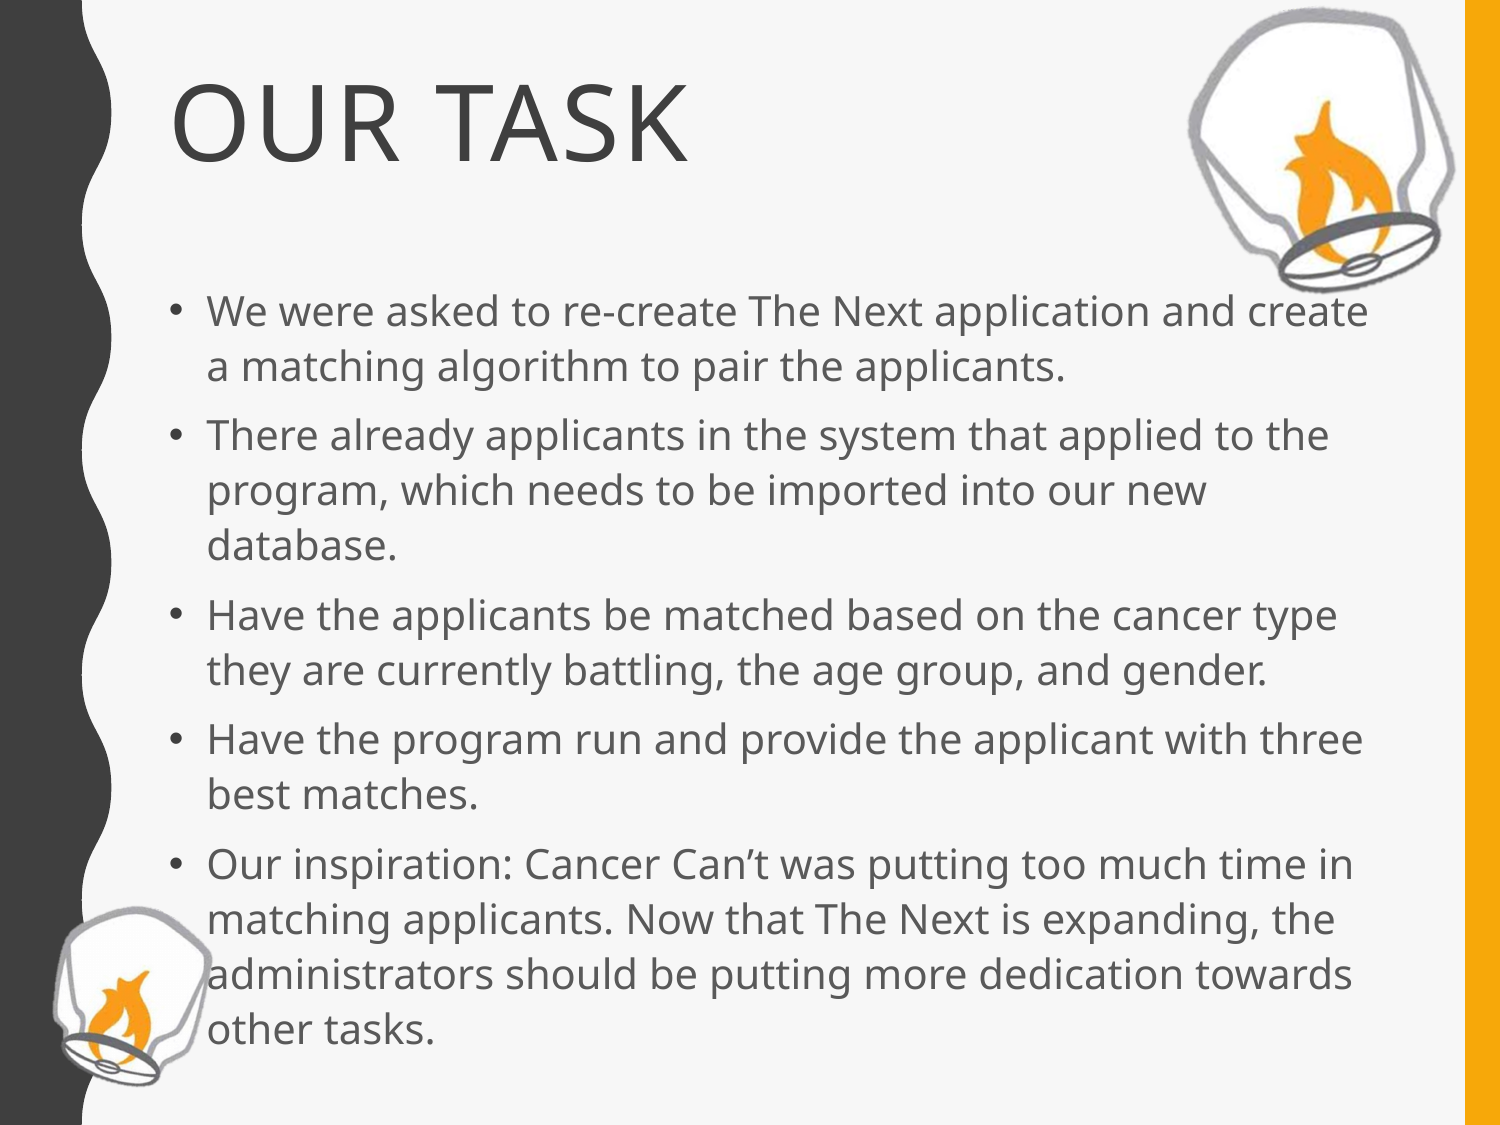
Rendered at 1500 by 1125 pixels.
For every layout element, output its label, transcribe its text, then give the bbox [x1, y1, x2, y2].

picture [1162, 0, 1481, 317]
picture [0, 810, 311, 1125]
list We were asked to re-create The Next application and create a matching algorithm to pair the applicants. There already applicants in the system that applied to the program, which needs to be imported into our new database. Have the applicants be matched based on the cancer type they are currently battling, the age group, and gender. Have the program run and provide the applicant with three best matches. Our inspiration: Cancer Can’t was putting too much time in matching applicants. Now that The Next is expanding, the administrators should be putting more dedication towards other tasks. [154, 272, 1407, 1014]
title Our task [154, 62, 1178, 272]
